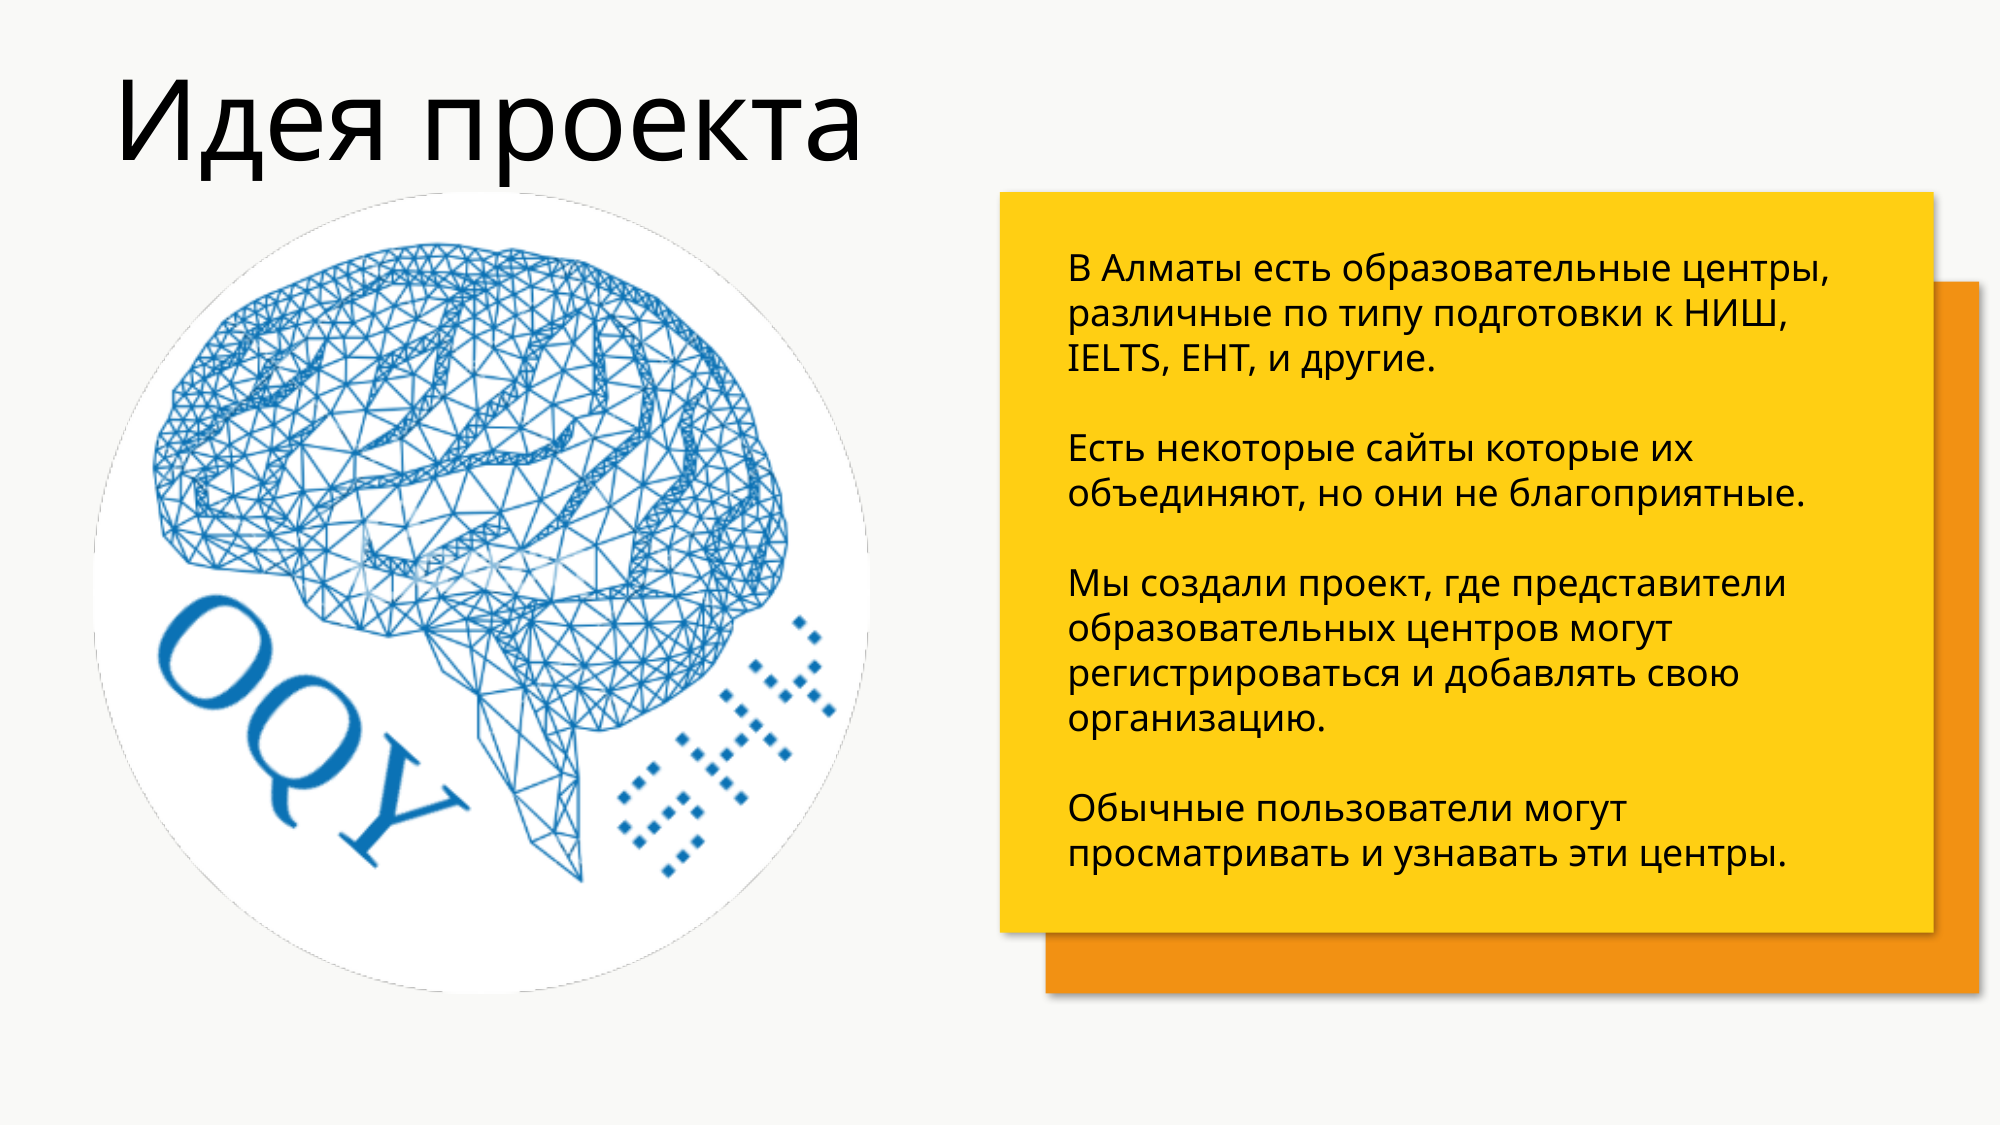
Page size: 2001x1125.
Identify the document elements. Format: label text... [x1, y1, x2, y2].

text_box Идея проекта [66, 40, 914, 191]
text_box [1045, 280, 1980, 994]
text_box [999, 191, 1935, 934]
text_box В Алматы есть образовательные центры, различные по типу подготовки к НИШ, IELTS, ЕНТ, и другие. Есть некоторые сайты которые их объединяют, но они не благоприятные. Мы создали проект, где представители образовательных центров могут регистрироваться и добавлять свою организацию. Обычные пользователи могут просматривать и узнавать эти центры. [1052, 236, 1907, 882]
picture [93, 192, 870, 994]
